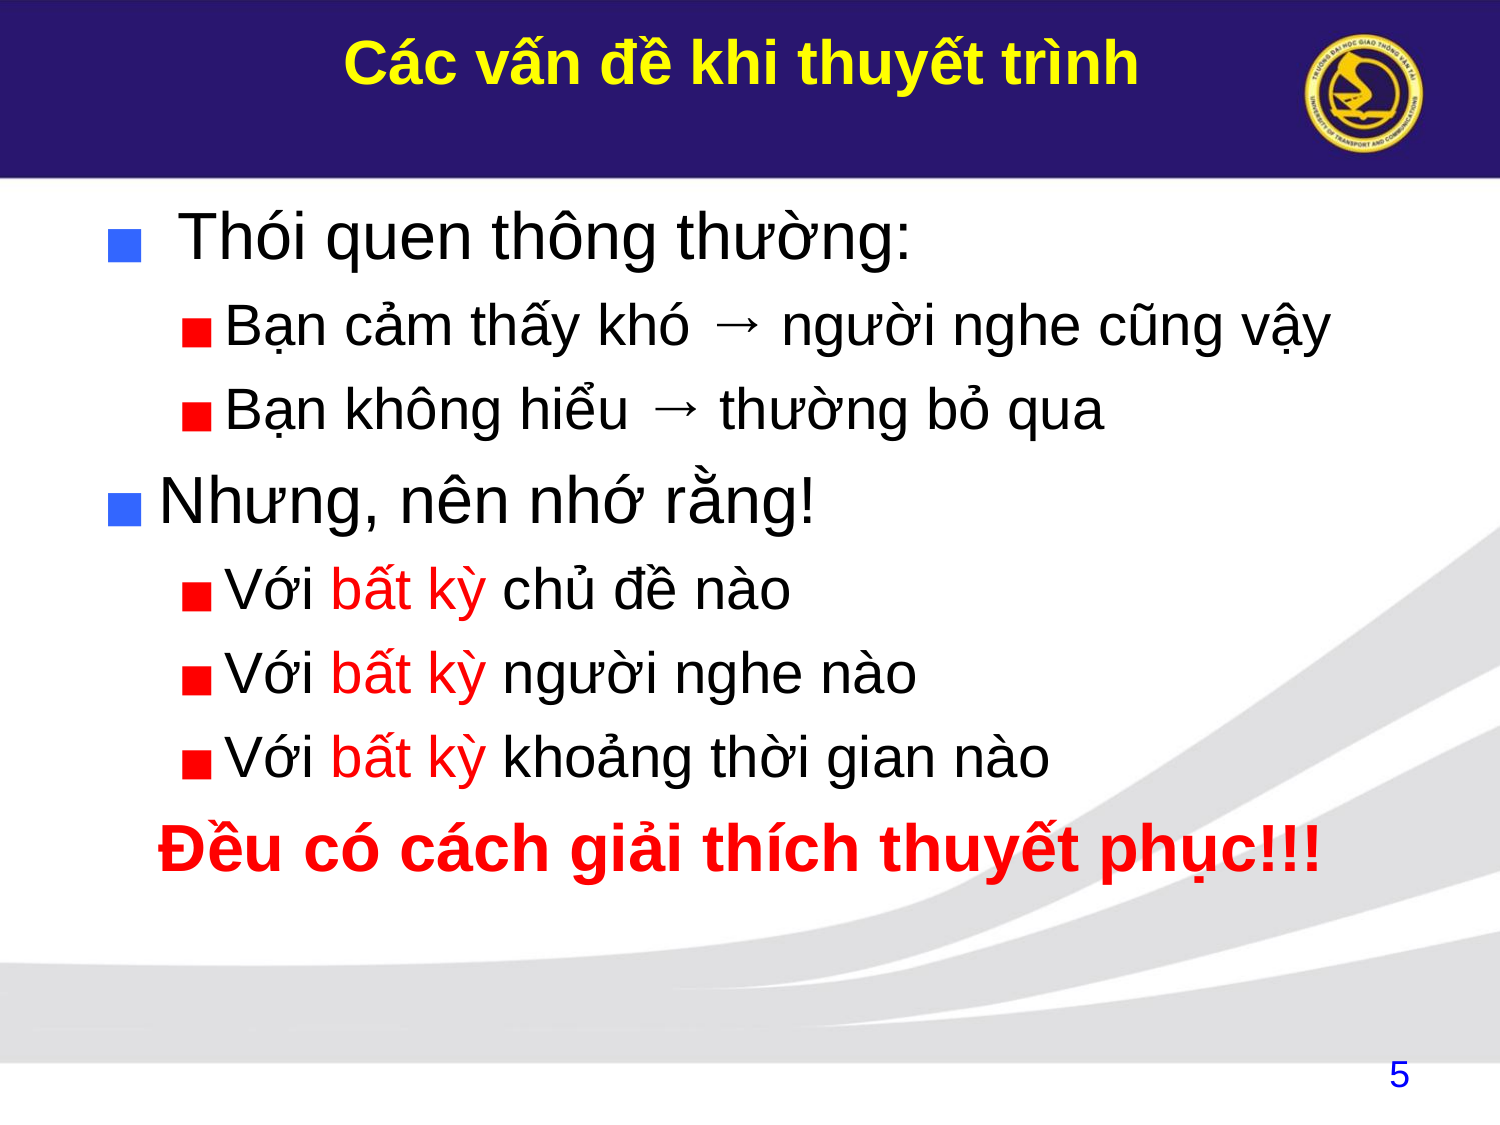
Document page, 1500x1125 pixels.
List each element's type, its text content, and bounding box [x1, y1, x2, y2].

title Các vấn đề khi thuyết trình [341, 0, 1198, 154]
picture [0, 0, 1500, 1125]
slide_number 5 [1074, 1042, 1425, 1103]
text_box Thói quen thông thường: Bạn cảm thấy khó → người nghe cũng vậy Bạn không hiểu → thường bỏ qua Nhưng, nên nhớ rằng! Với bất kỳ chủ đề nào Với bất kỳ người nghe nào Với bất kỳ khoảng thời gian nào Đều có cách giải thích thuyết phục!!! [100, 174, 1336, 885]
